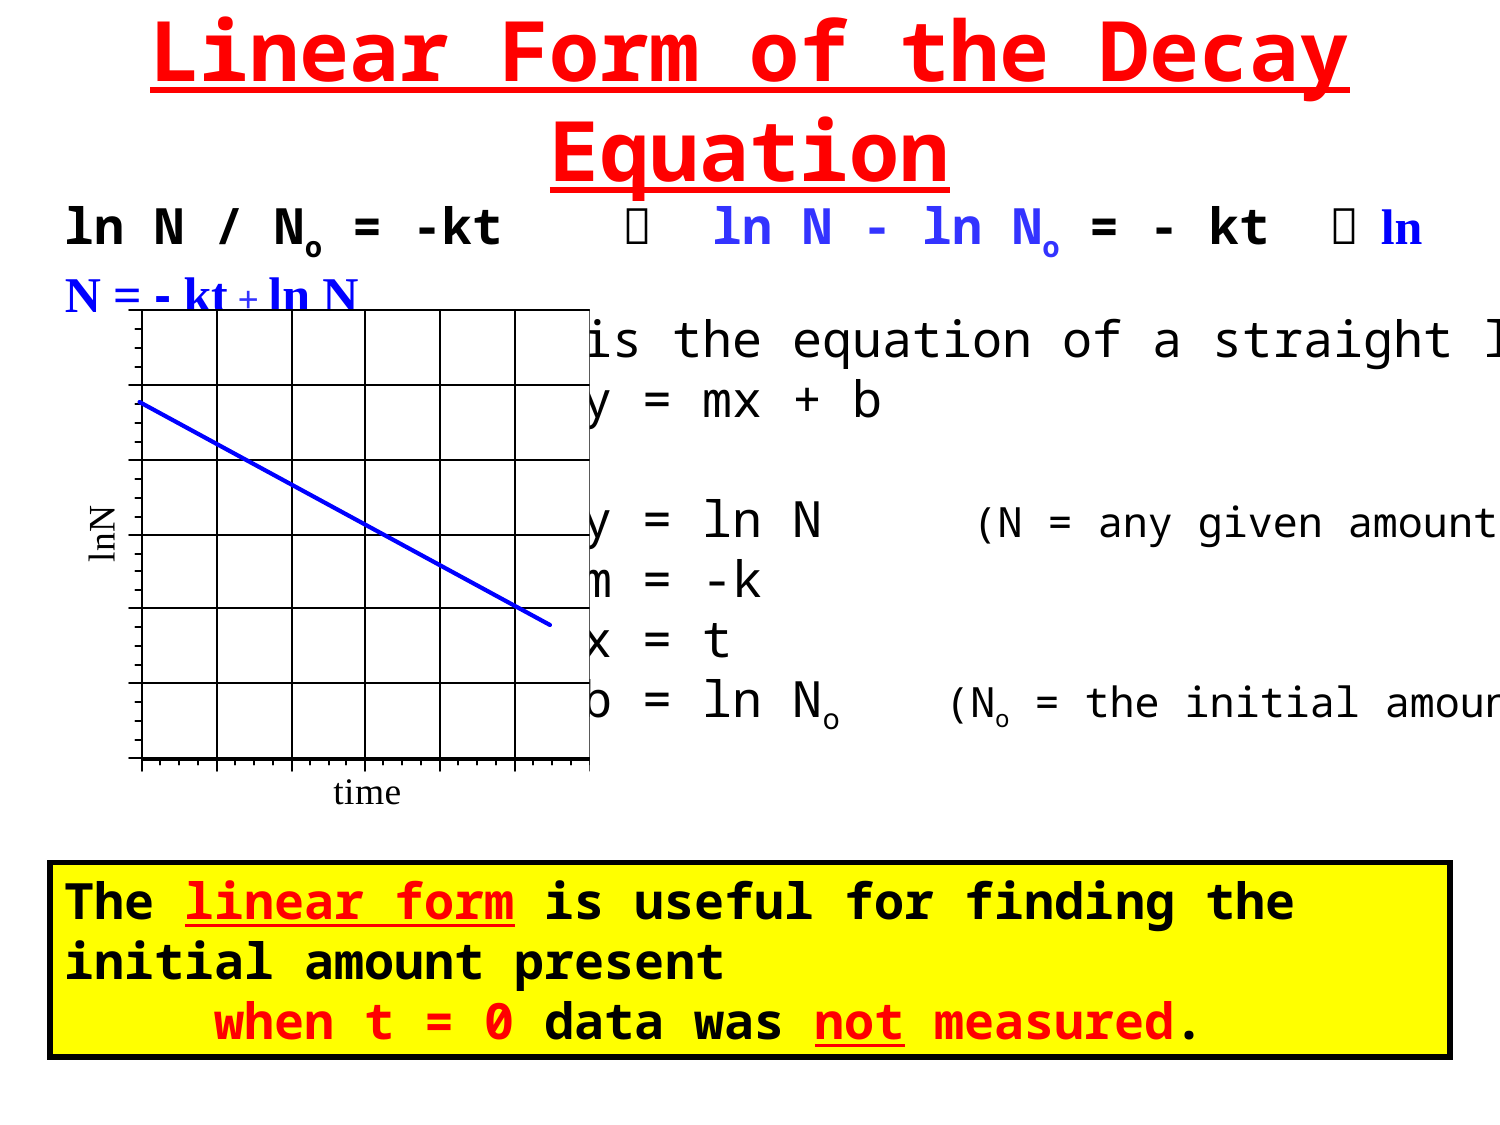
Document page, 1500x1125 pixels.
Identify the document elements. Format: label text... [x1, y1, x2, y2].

text_box Linear Form of the Decay Equation [93, 37, 1407, 158]
text_box The linear form is useful for finding the initial amount present when t = 0 data was not measured. [50, 862, 1450, 1057]
text_box This is the equation of a straight line, y = mx + b where y = ln N (N = any given amount) m = -k x = t b = ln No (No = the initial amount) [417, 299, 1500, 743]
text_box ln N / No = -kt  ln N - ln No = - kt  ln N = - kt + ln No [49, 187, 1463, 339]
picture [87, 308, 595, 817]
